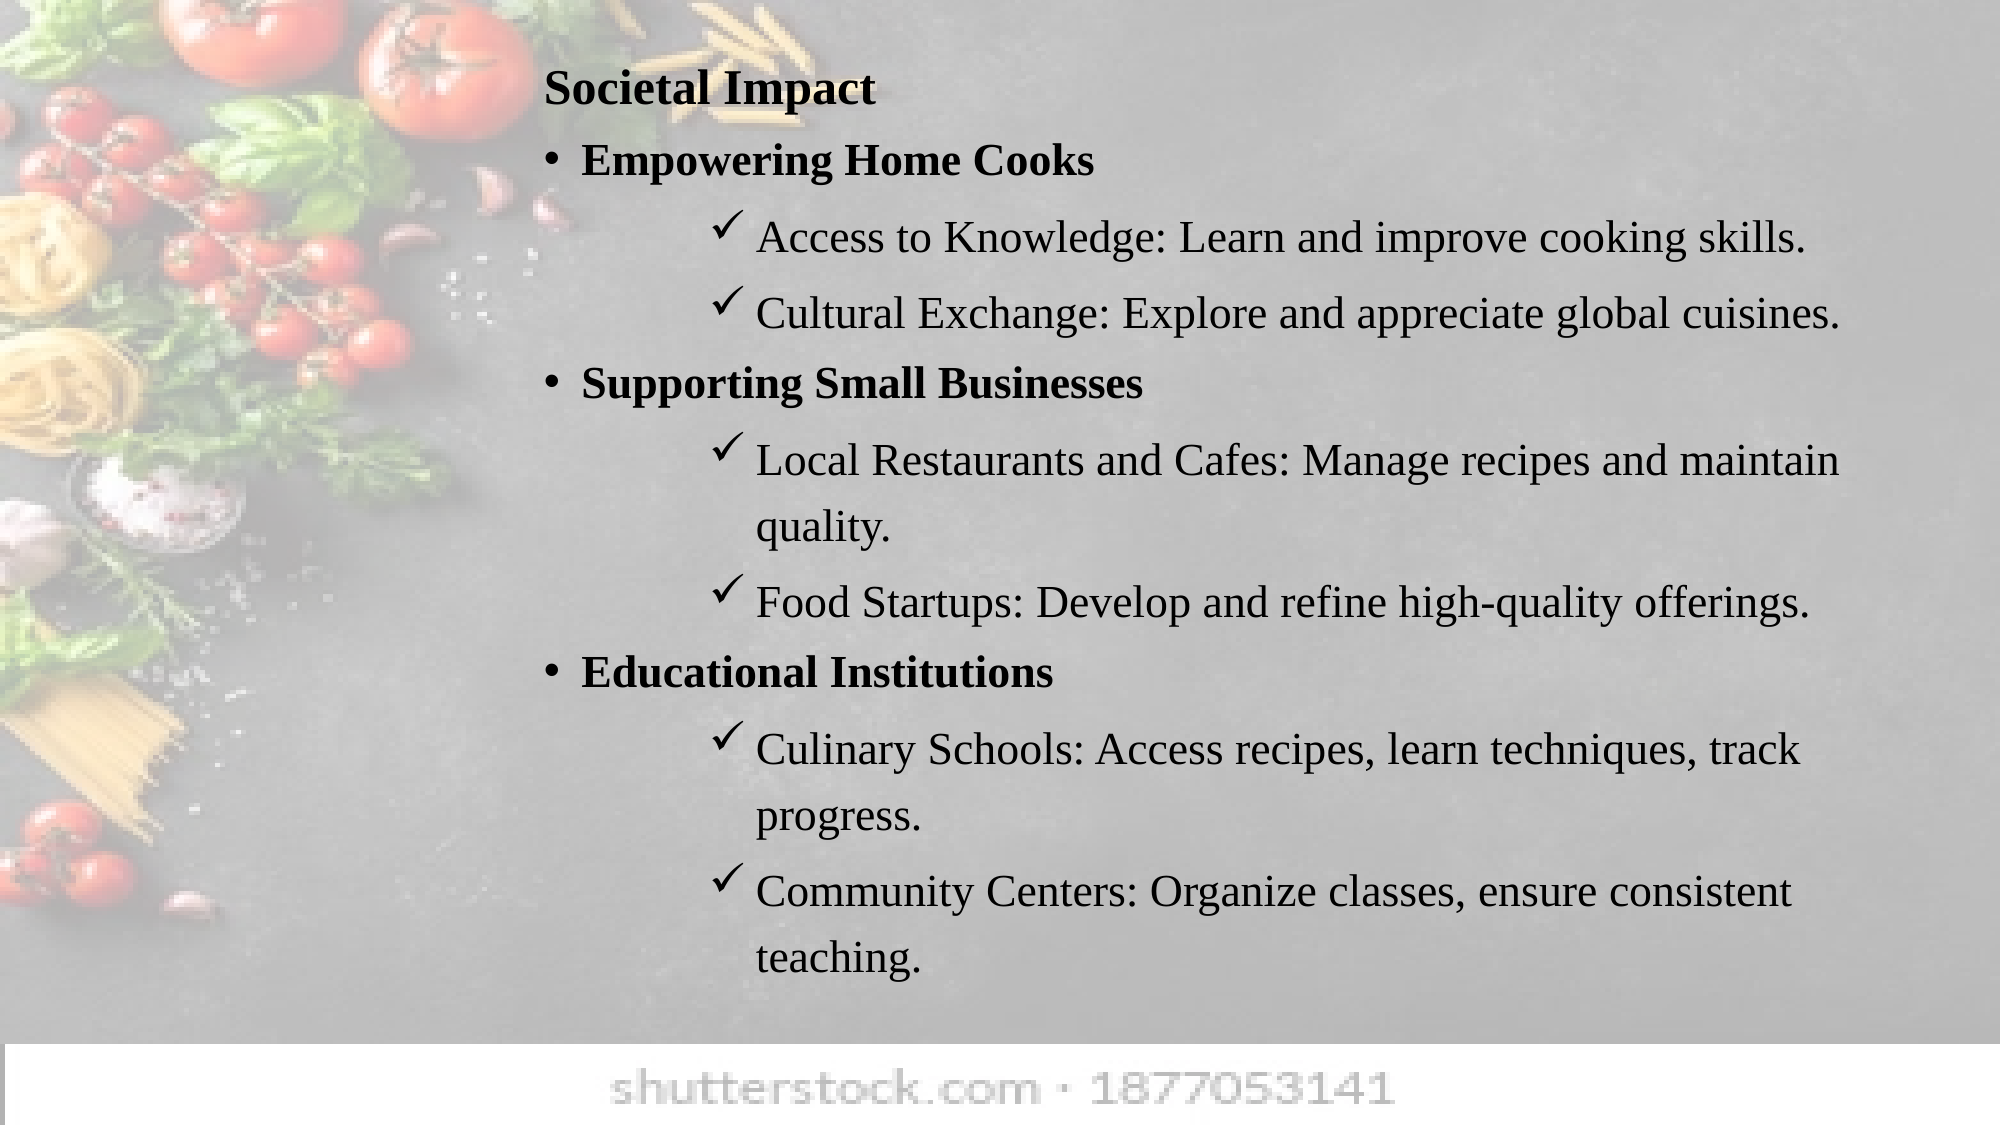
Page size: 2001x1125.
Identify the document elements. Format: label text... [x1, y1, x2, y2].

list Societal Impact Empowering Home Cooks Access to Knowledge: Learn and improve cooking skills. Cultural Exchange: Explore and appreciate global cuisines. Supporting Small Businesses Local Restaurants and Cafes: Manage recipes and maintain quality. Food Startups: Develop and refine high-quality offerings. Educational Institutions Culinary Schools: Access recipes, learn techniques, track progress. Community Centers: Organize classes, ensure consistent teaching. [529, 53, 1986, 1007]
